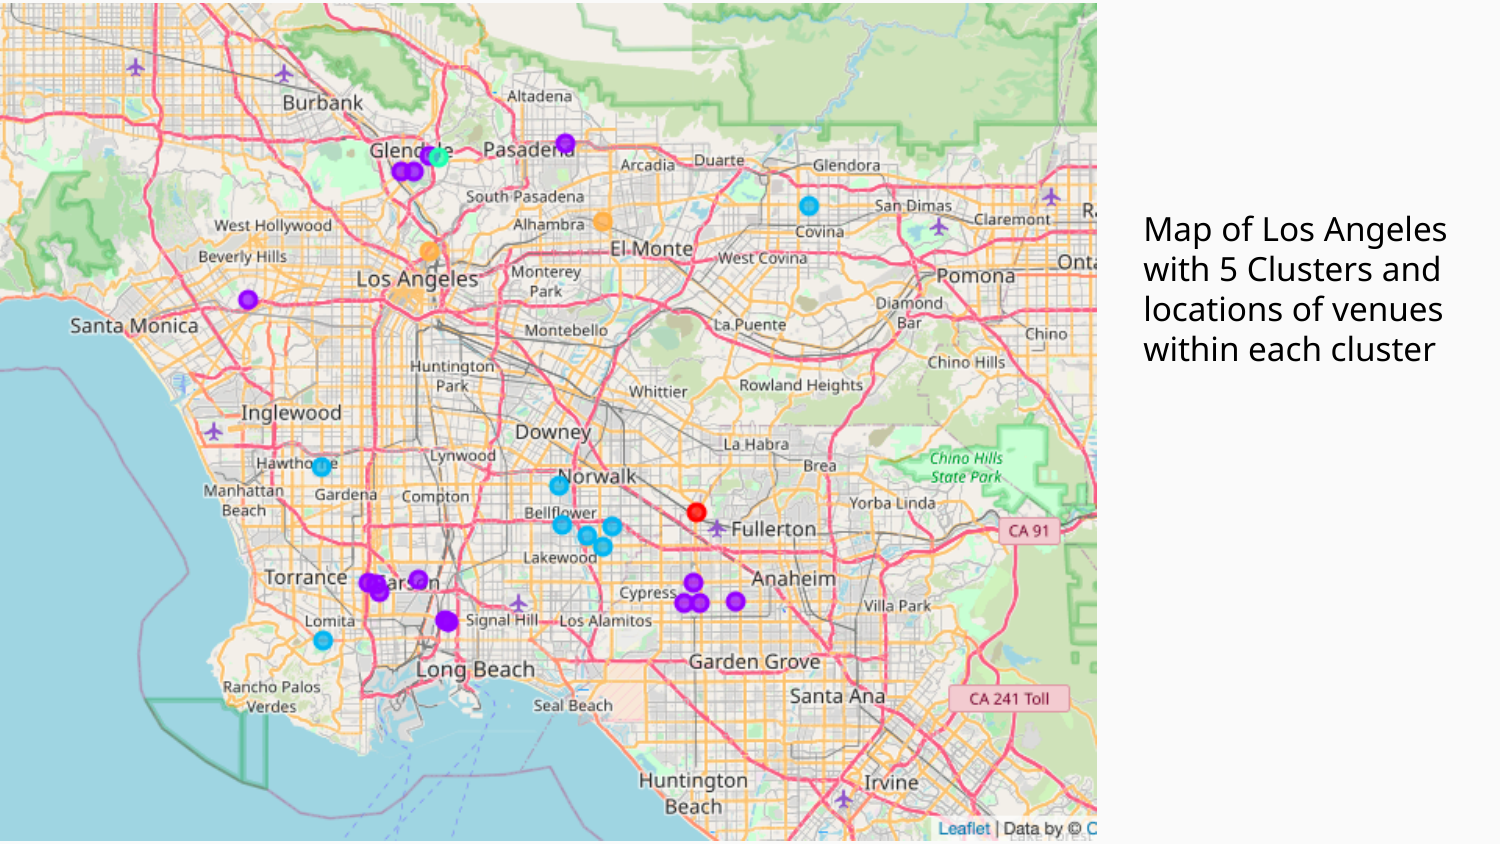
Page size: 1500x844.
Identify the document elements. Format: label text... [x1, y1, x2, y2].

text_box Map of Los Angeles with 5 Clusters and locations of venues within each cluster [1128, 193, 1466, 844]
picture [0, 2, 1098, 841]
